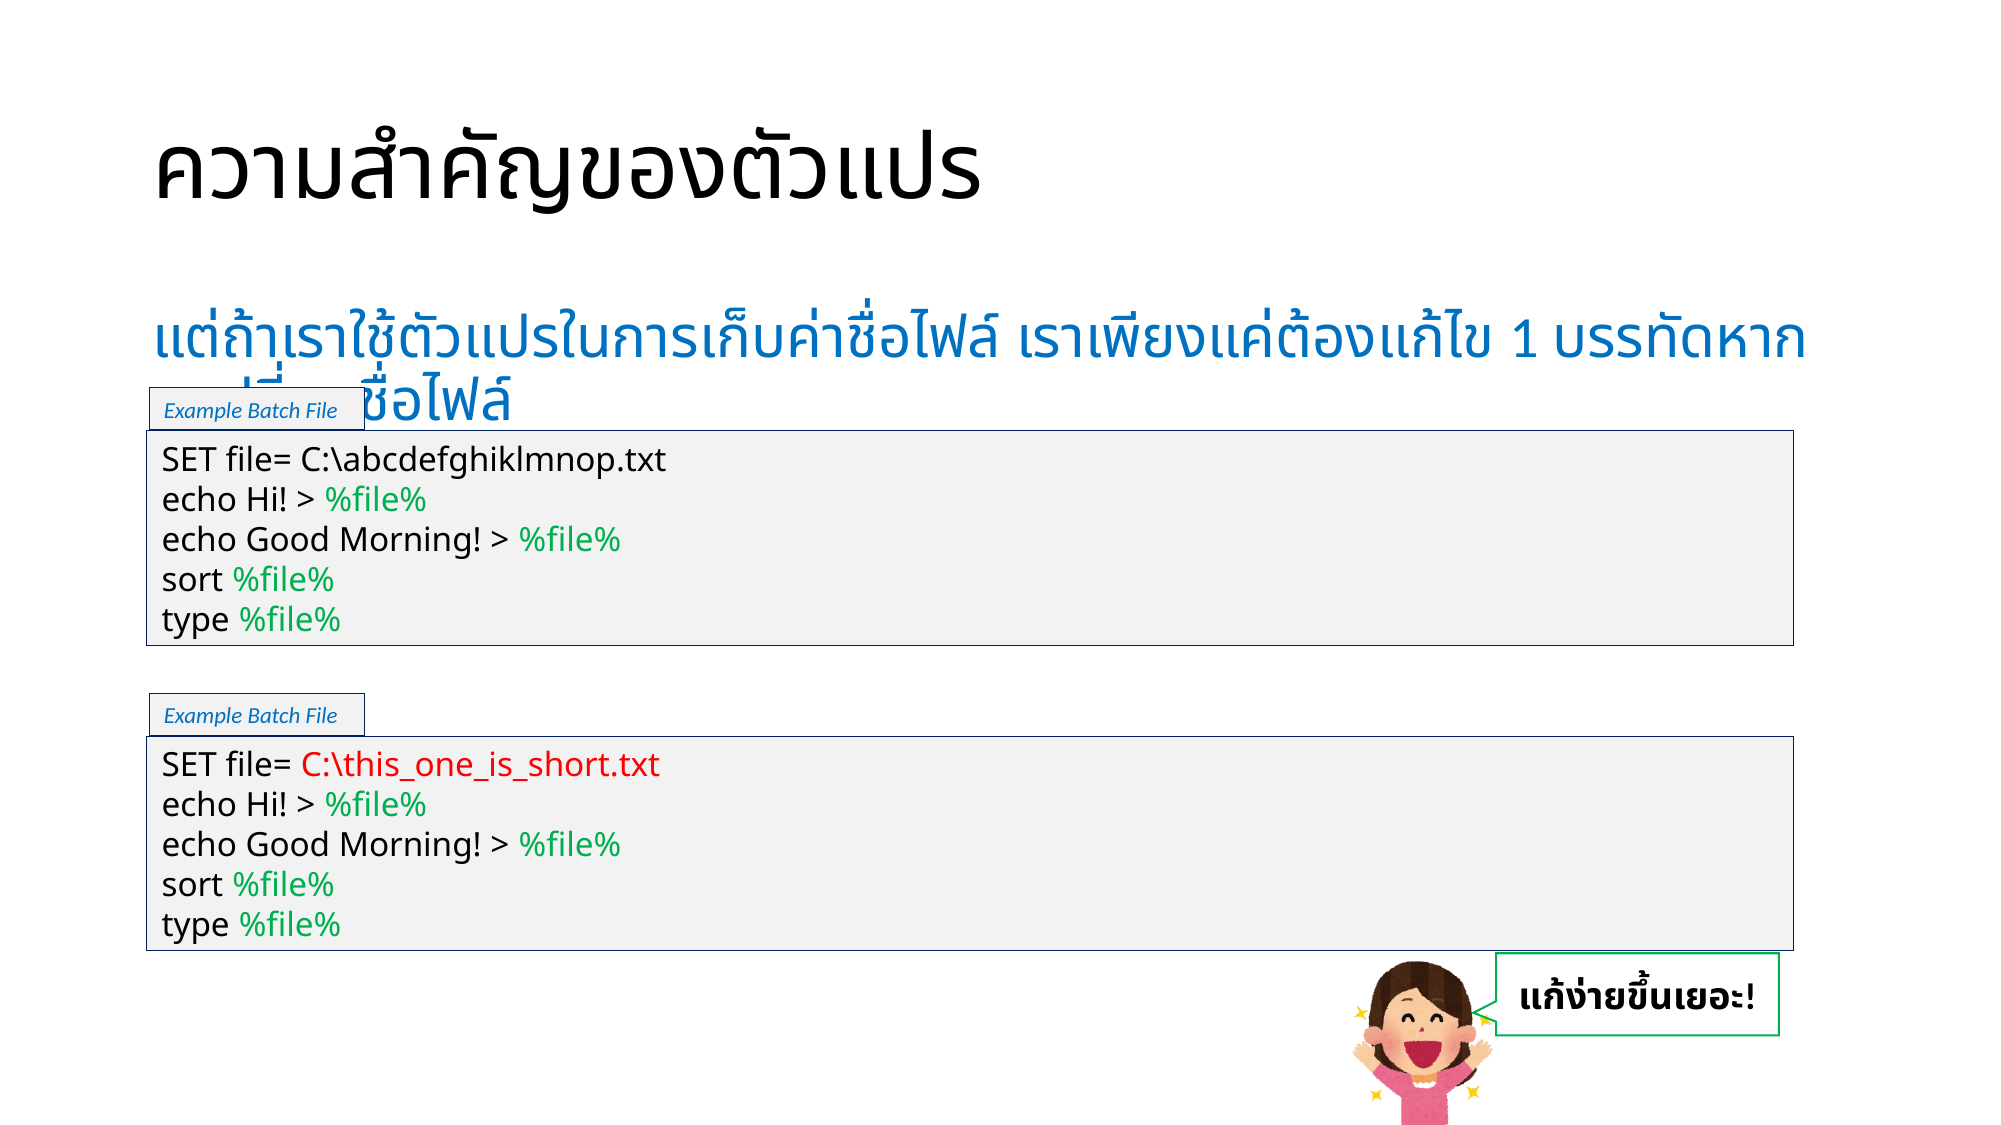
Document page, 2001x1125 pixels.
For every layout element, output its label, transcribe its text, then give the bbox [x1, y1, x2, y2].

text_box แก้ง่ายขึ้นเยอะ! [1497, 954, 1780, 1037]
list แต่ถ้าเราใช้ตัวแปรในการเก็บค่าชื่อไฟล์ เราเพียงแค่ต้องแก้ไข 1 บรรทัดหากจะเปลี่ยนชื่อไฟล์ [137, 299, 1863, 1014]
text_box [146, 387, 1794, 648]
title ความสำคัญของตัวแปร [137, 59, 1863, 278]
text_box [146, 693, 1794, 954]
picture [1348, 953, 1497, 1125]
